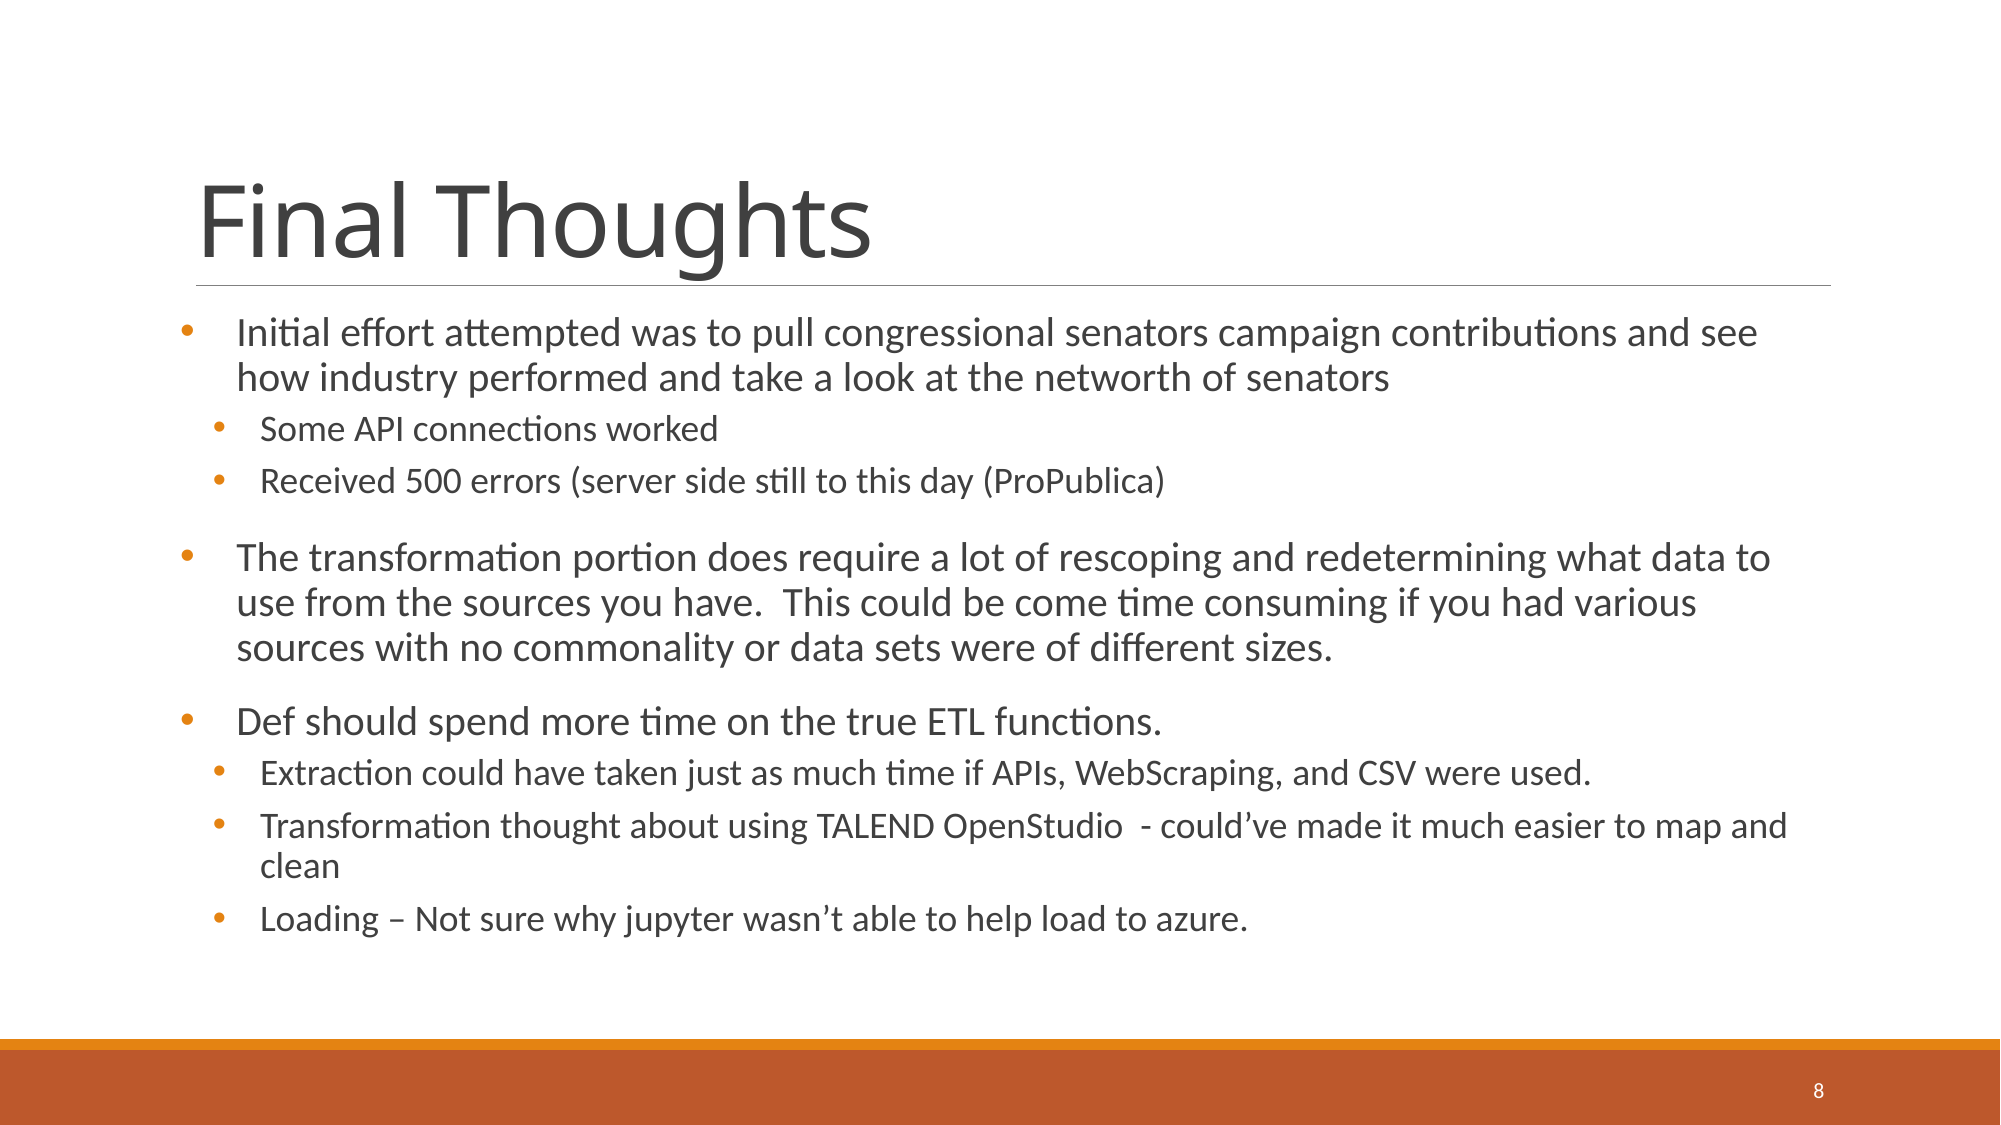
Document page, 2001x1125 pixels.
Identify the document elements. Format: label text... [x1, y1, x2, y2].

list Initial effort attempted was to pull congressional senators campaign contributions and see how industry performed and take a look at the networth of senators Some API connections worked Received 500 errors (server side still to this day (ProPublica) The transformation portion does require a lot of rescoping and redetermining what data to use from the sources you have. This could be come time consuming if you had various sources with no commonality or data sets were of different sizes. Def should spend more time on the true ETL functions. Extraction could have taken just as much time if APIs, WebScraping, and CSV were used. Transformation thought about using TALEND OpenStudio - could’ve made it much easier to map and clean Loading – Not sure why jupyter wasn’t able to help load to azure. [180, 302, 1830, 963]
slide_number 8 [1624, 1059, 1840, 1120]
title Final Thoughts [180, 47, 1830, 285]
